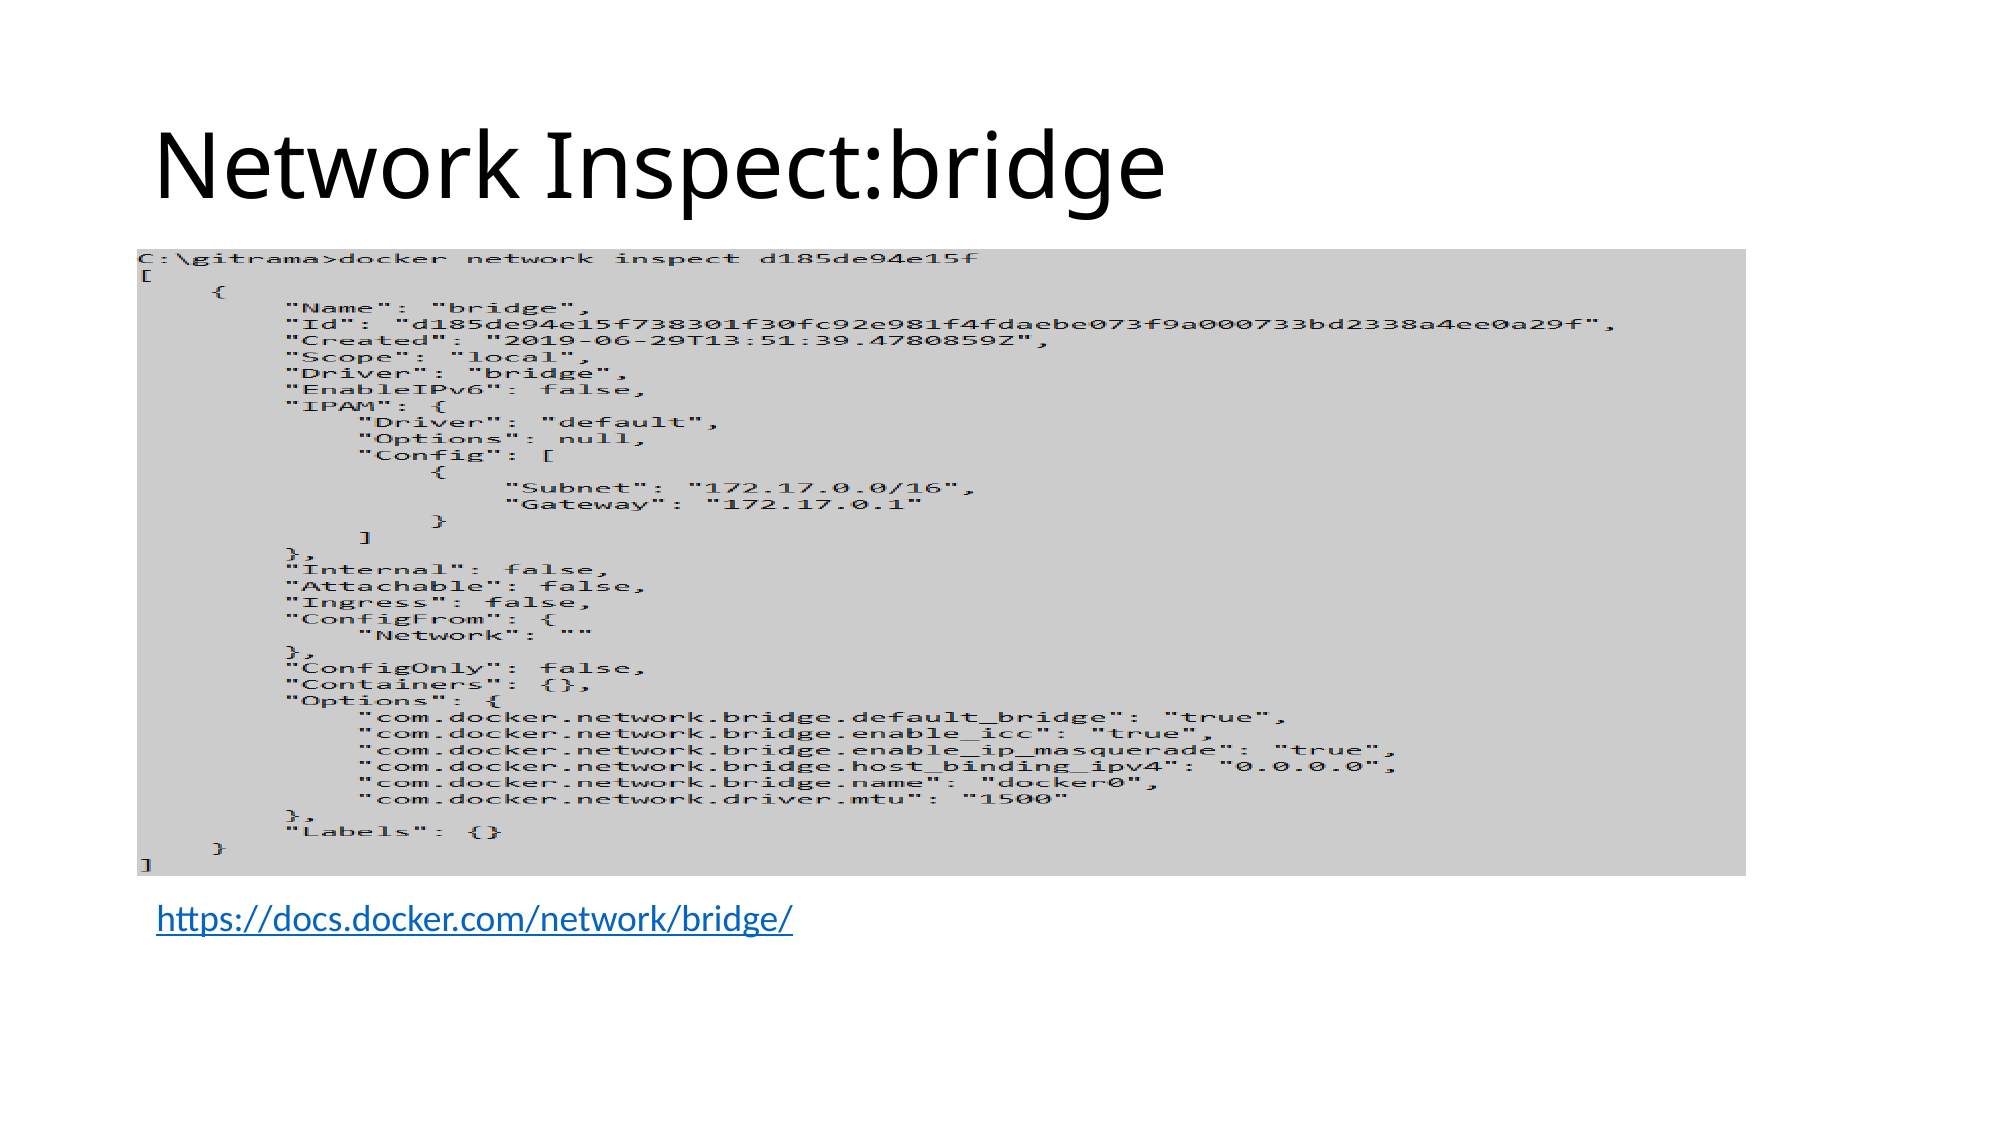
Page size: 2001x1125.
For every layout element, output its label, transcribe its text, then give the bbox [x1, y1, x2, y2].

text_box https://docs.docker.com/network/bridge/ [141, 886, 809, 947]
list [137, 249, 1746, 876]
title Network Inspect:bridge [137, 59, 1863, 278]
